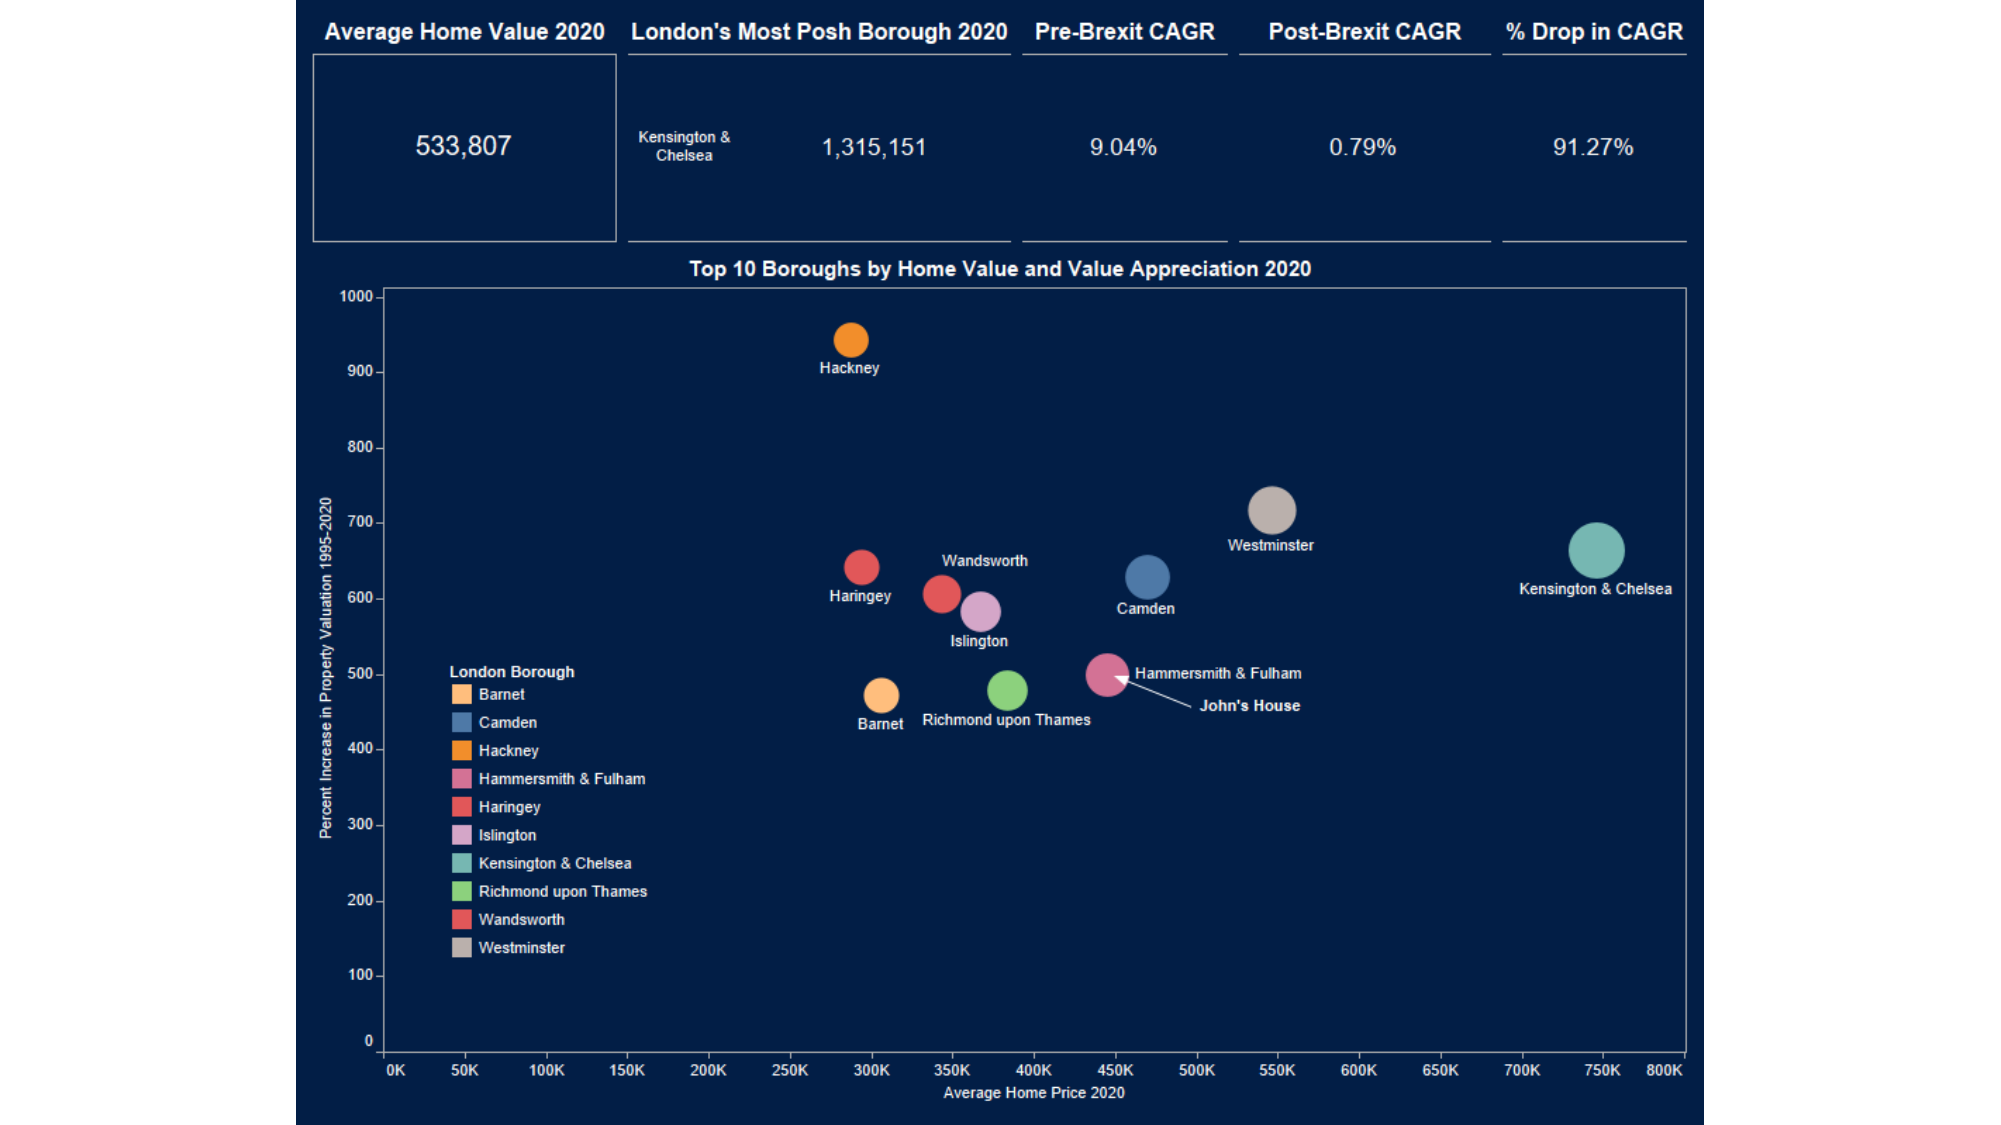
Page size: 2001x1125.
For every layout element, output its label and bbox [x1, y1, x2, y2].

picture [296, 0, 1704, 1125]
